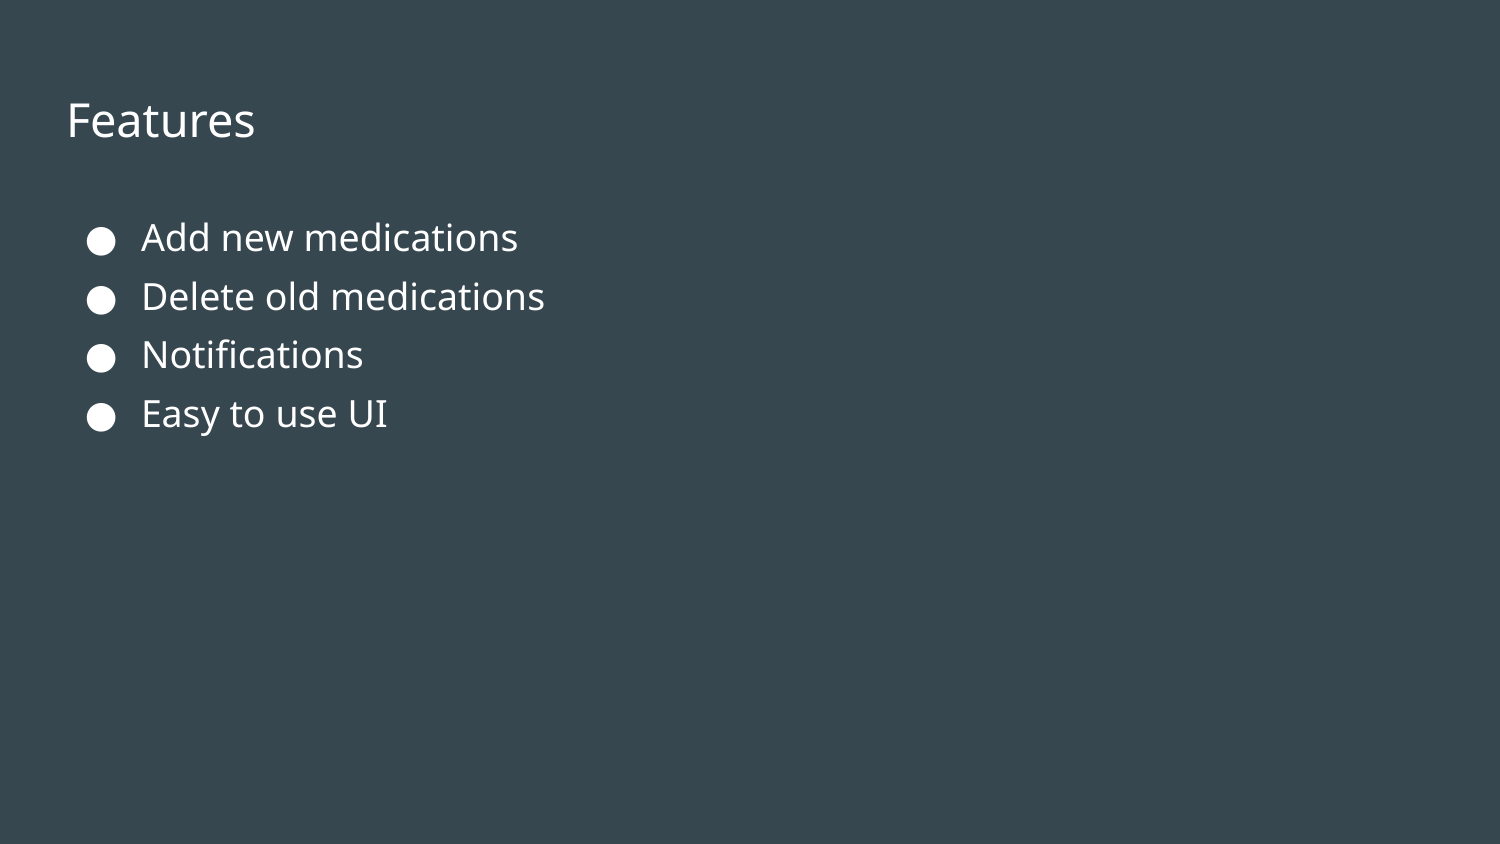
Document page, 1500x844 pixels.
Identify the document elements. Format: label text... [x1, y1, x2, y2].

list Add new medications Delete old medications Notifications Easy to use UI [51, 189, 1449, 750]
title Features [51, 72, 1449, 167]
